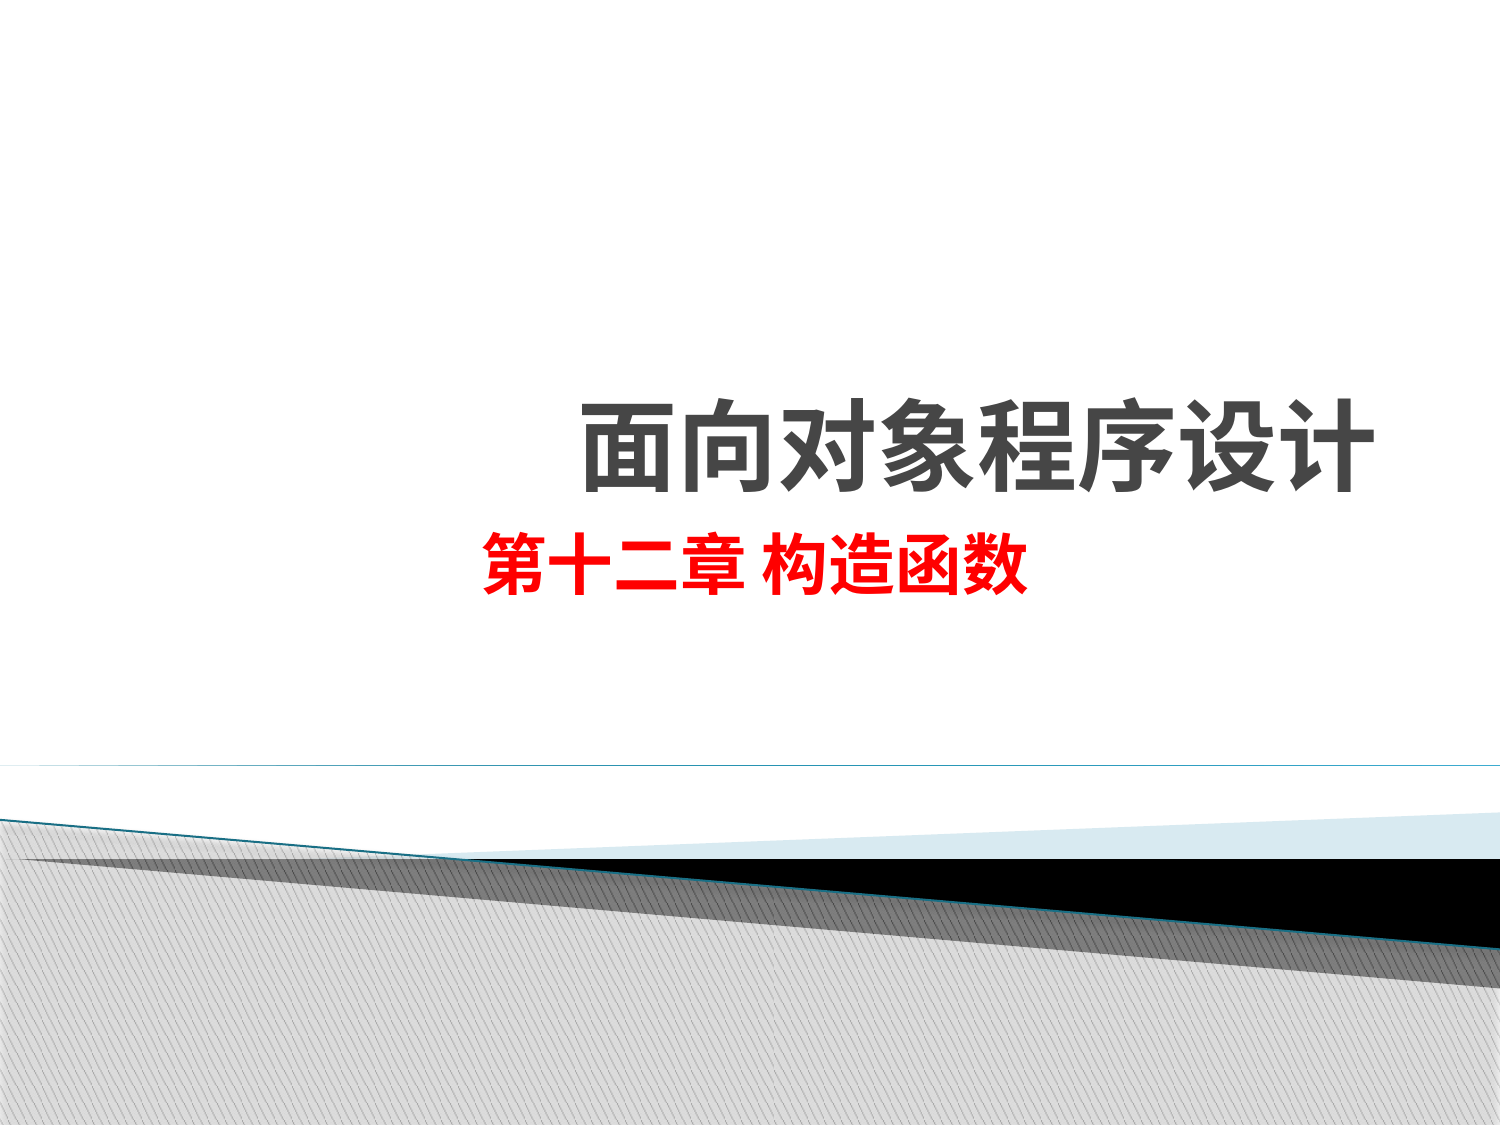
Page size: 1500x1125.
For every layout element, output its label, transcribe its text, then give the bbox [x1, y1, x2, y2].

picture [5, 859, 1500, 989]
title 面向对象程序设计 [117, 210, 1393, 512]
subtitle 第十二章 构造函数 [116, 515, 1393, 713]
